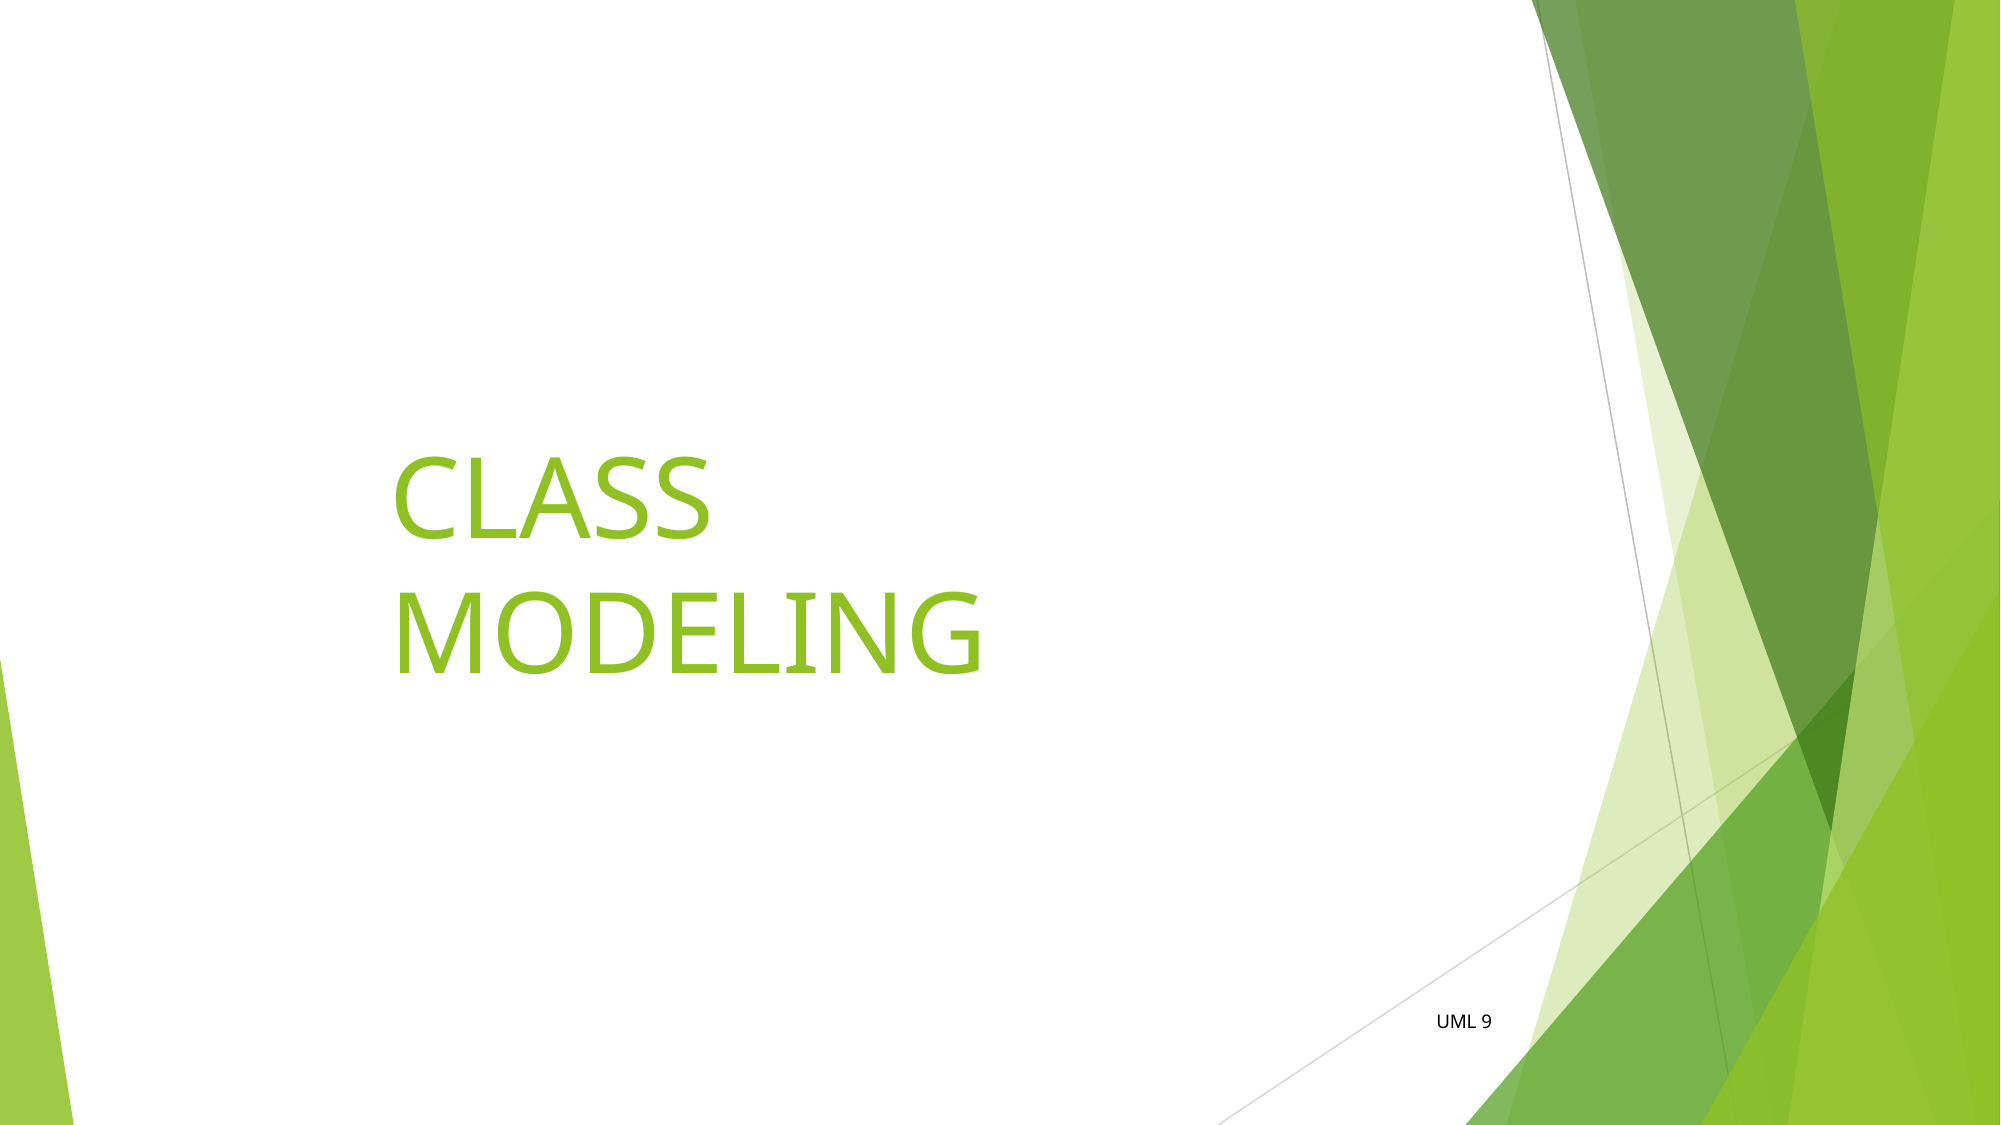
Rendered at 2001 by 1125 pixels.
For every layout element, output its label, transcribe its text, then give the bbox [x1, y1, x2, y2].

slide_number UML 9 [1434, 1007, 1513, 1125]
text_box [0, 658, 74, 1125]
title CLASS MODELING [387, 424, 1245, 697]
